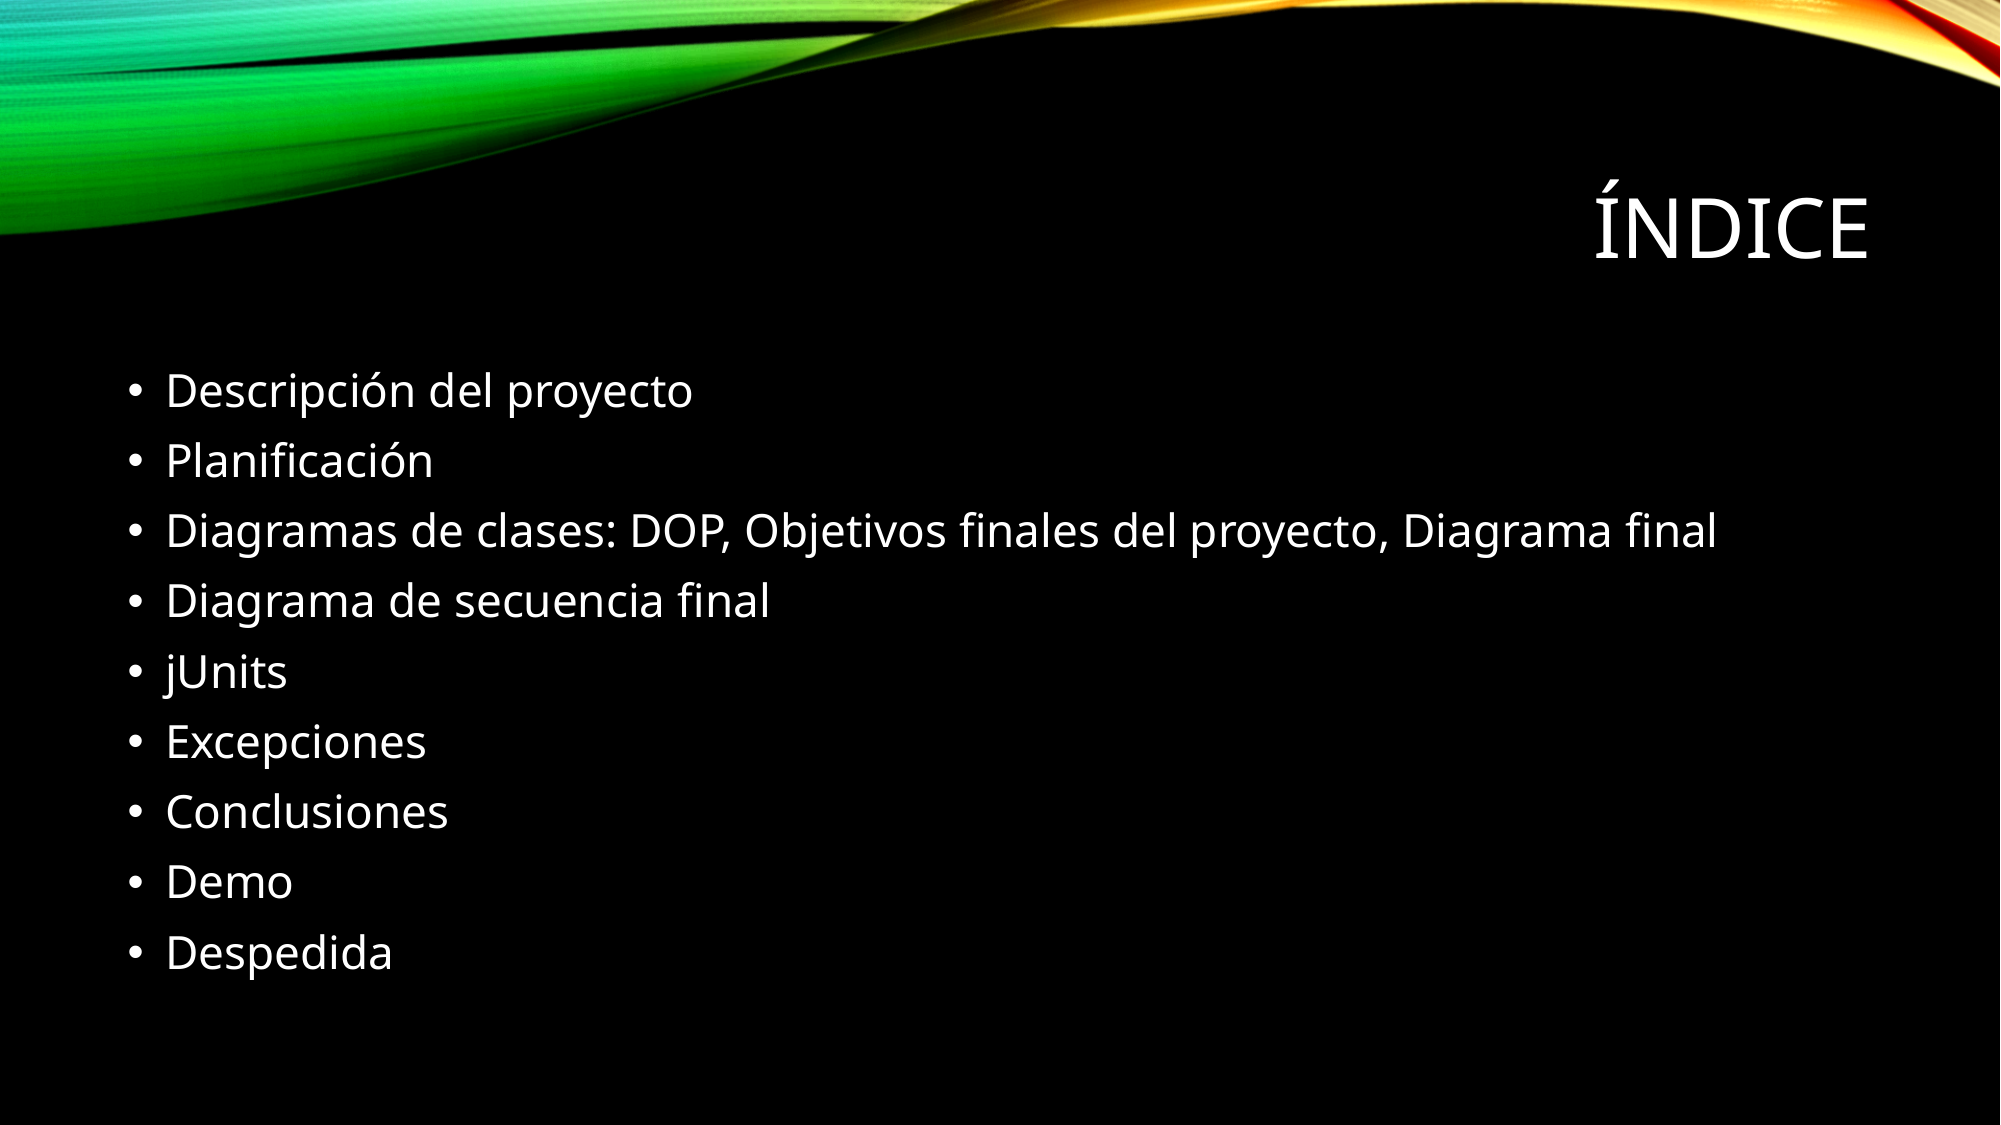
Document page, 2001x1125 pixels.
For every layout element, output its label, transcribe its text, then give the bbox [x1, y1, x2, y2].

title Índice [474, 125, 1888, 338]
list Descripción del proyecto Planificación Diagramas de clases: DOP, Objetivos finales del proyecto, Diagrama final Diagrama de secuencia final jUnits Excepciones Conclusiones Demo Despedida [112, 360, 1888, 1021]
picture [0, 0, 2000, 237]
